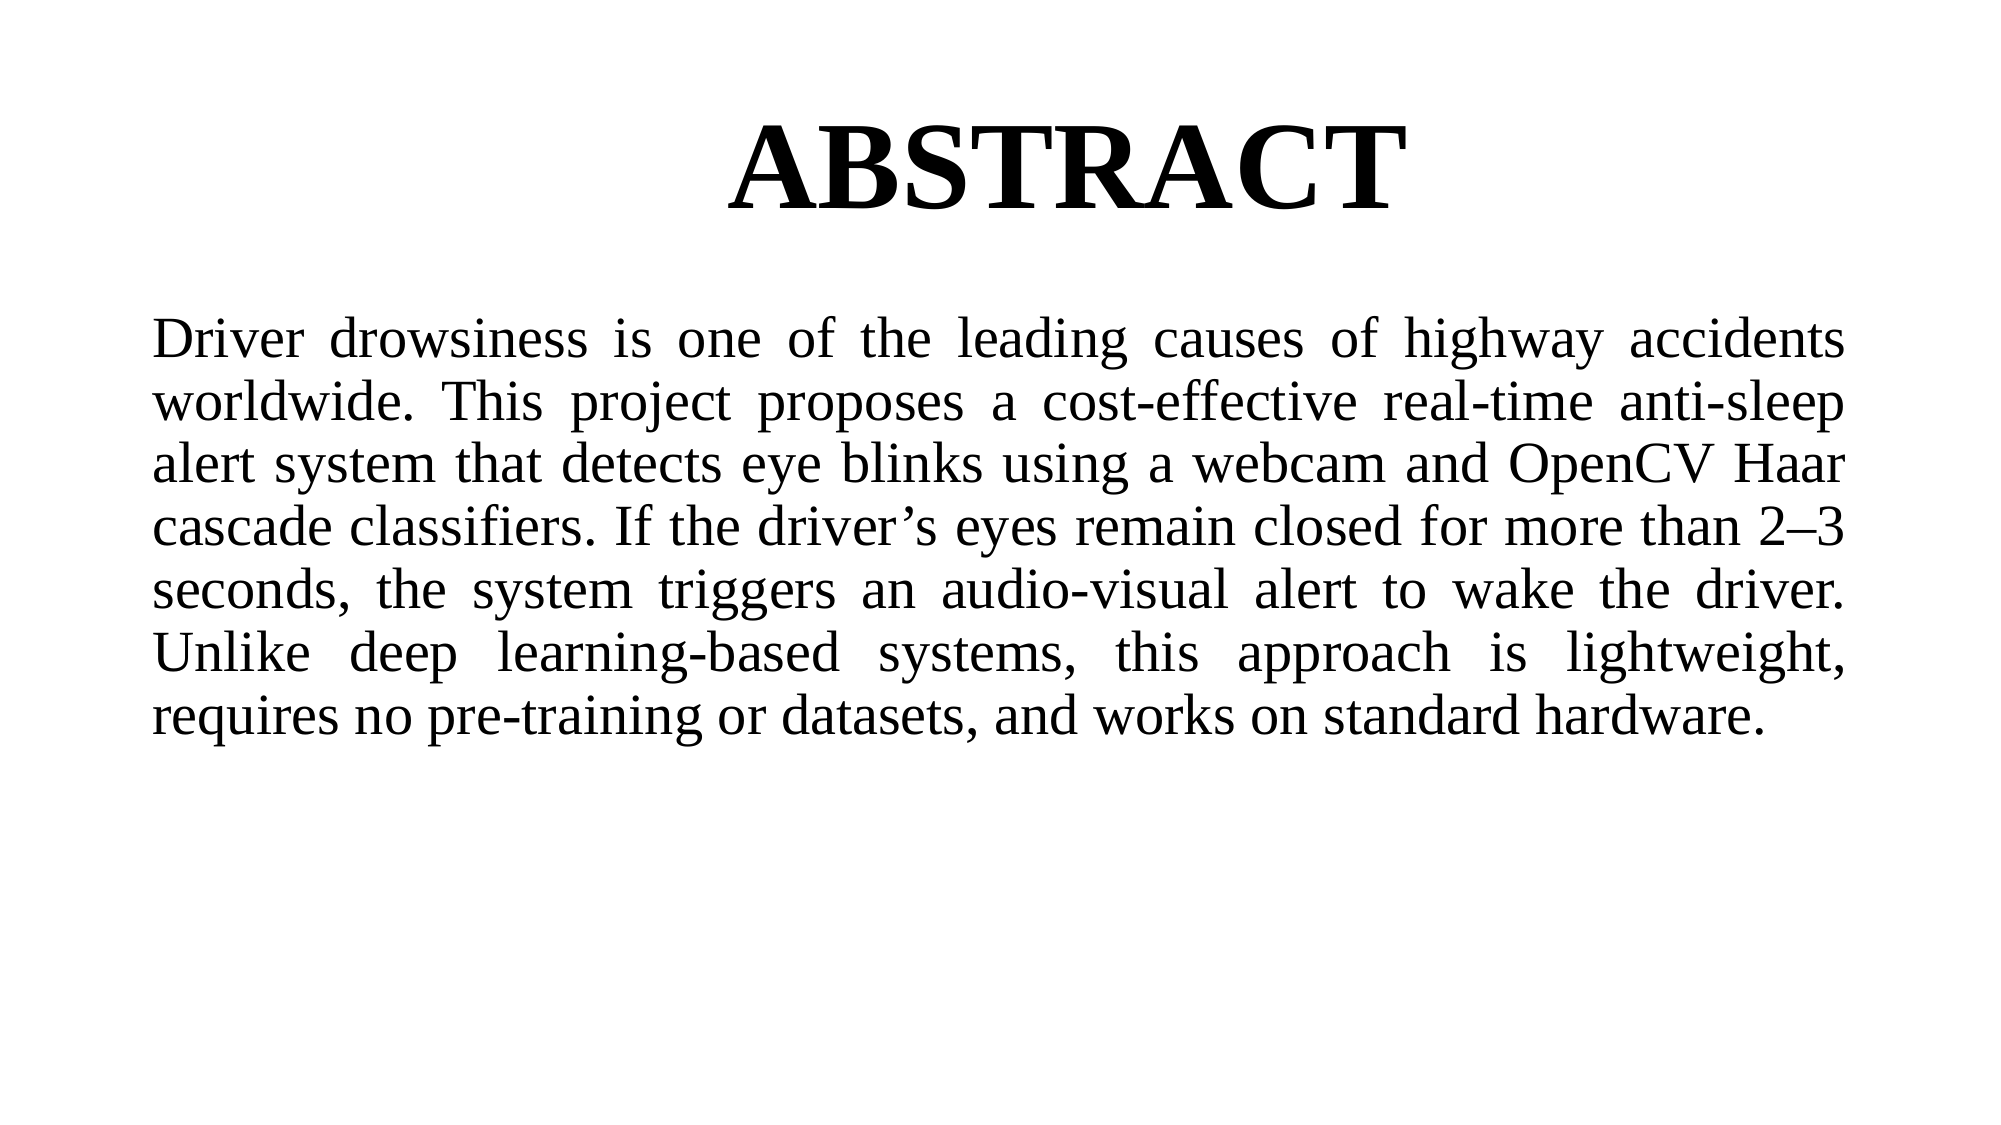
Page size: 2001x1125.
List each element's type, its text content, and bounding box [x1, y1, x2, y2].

list Driver drowsiness is one of the leading causes of highway accidents worldwide. This project proposes a cost-effective real-time anti-sleep alert system that detects eye blinks using a webcam and OpenCV Haar cascade classifiers. If the driver’s eyes remain closed for more than 2–3 seconds, the system triggers an audio-visual alert to wake the driver. Unlike deep learning-based systems, this approach is lightweight, requires no pre-training or datasets, and works on standard hardware. [137, 299, 1863, 1014]
title ABSTRACT [137, 59, 1863, 278]
